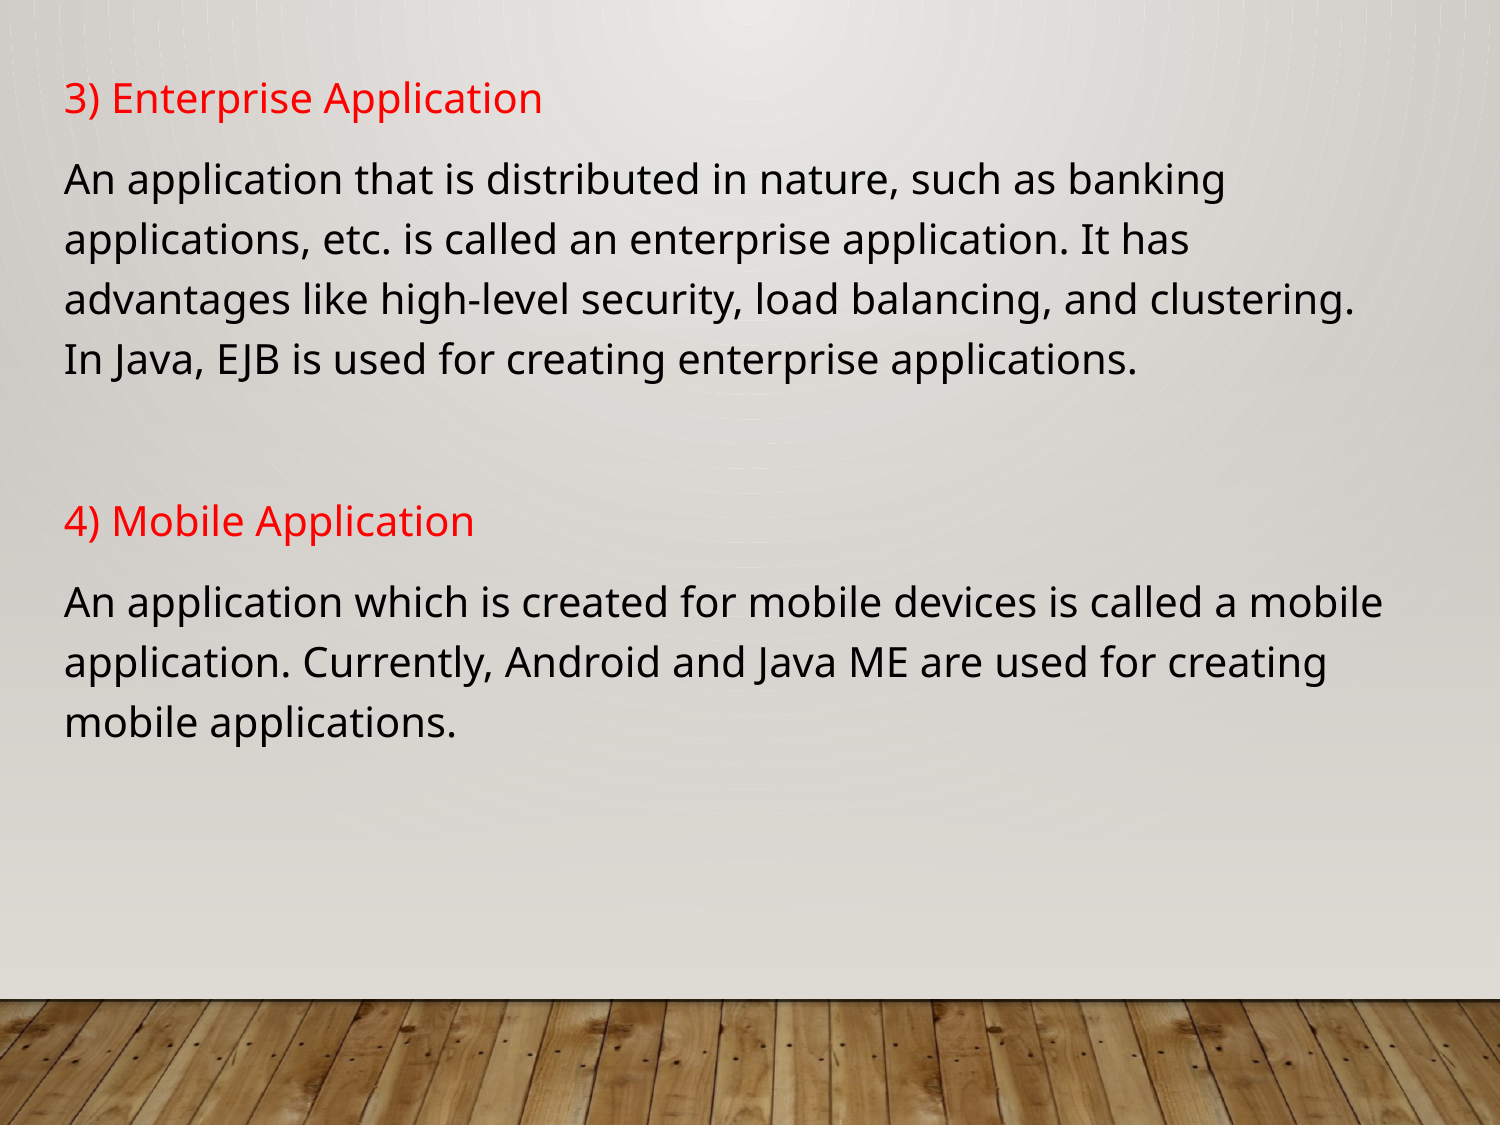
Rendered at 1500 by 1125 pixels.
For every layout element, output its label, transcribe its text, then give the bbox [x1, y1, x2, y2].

picture [0, 999, 1500, 1125]
list 3) Enterprise Application An application that is distributed in nature, such as banking applications, etc. is called an enterprise application. It has advantages like high-level security, load balancing, and clustering. In Java, EJB is used for creating enterprise applications. 4) Mobile Application An application which is created for mobile devices is called a mobile application. Currently, Android and Java ME are used for creating mobile applications. [41, 54, 1400, 974]
